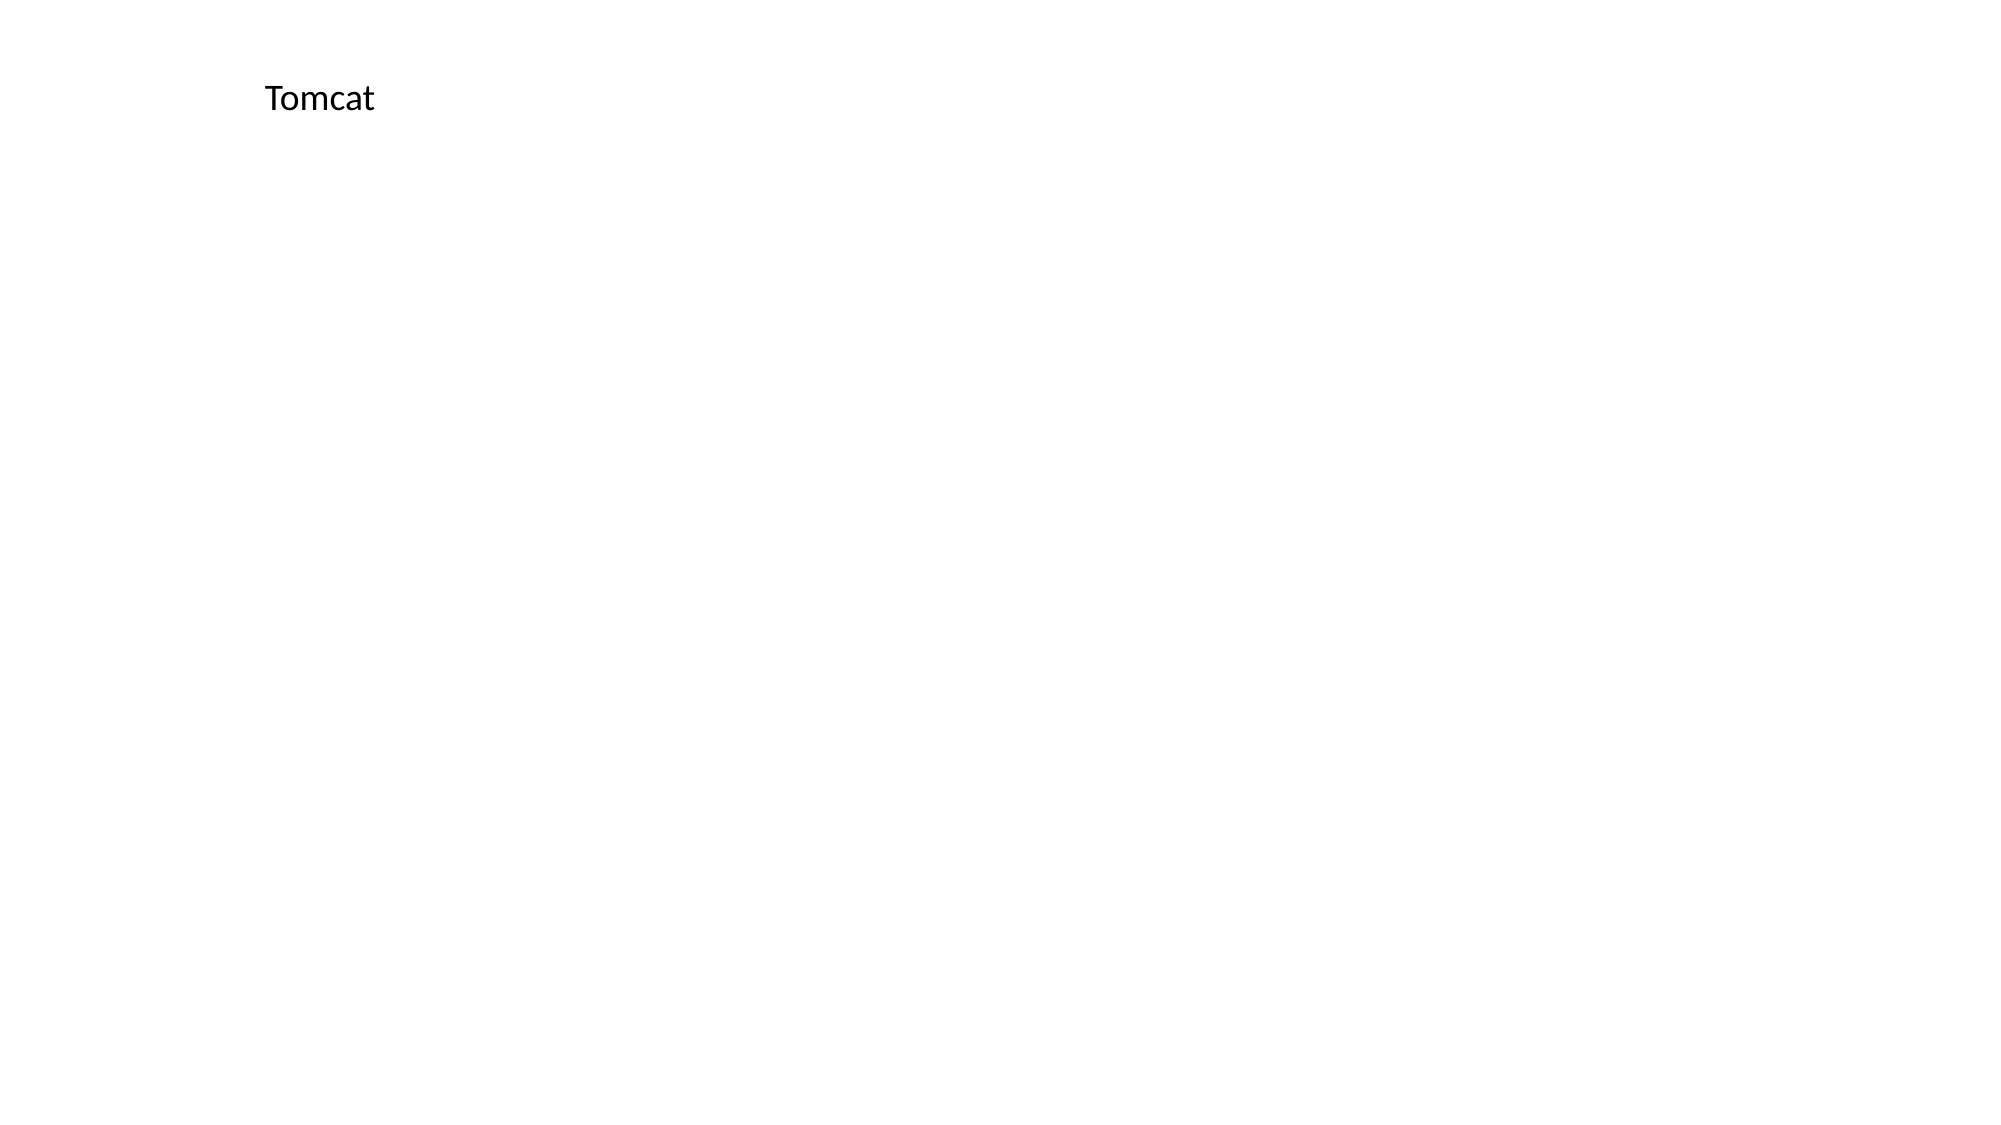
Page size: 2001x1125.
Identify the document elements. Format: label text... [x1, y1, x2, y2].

subtitle Tomcat [249, 70, 1750, 1077]
